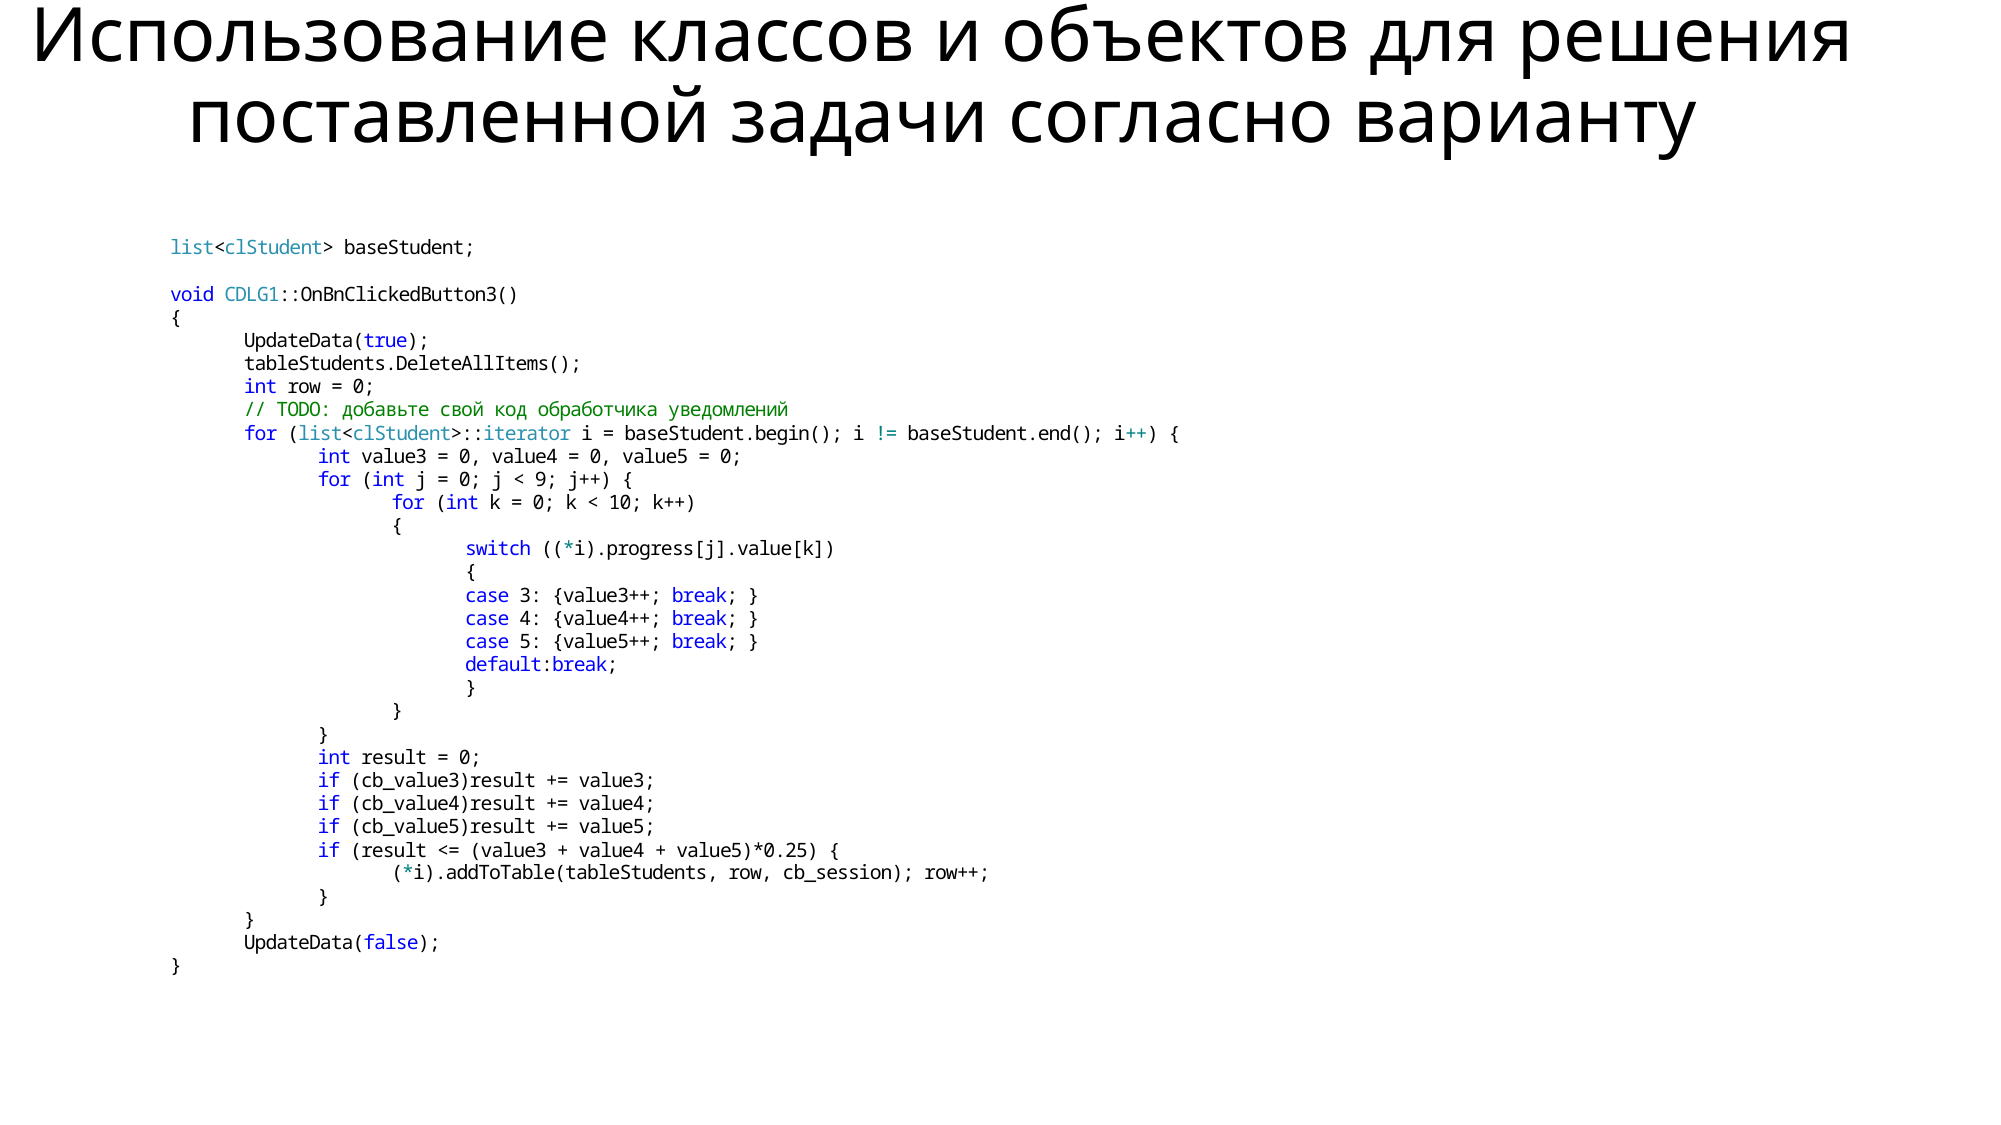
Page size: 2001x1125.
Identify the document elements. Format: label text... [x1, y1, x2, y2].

title Использование классов и объектов для решения поставленной задачи согласно варианту [11, 0, 1874, 156]
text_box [170, 236, 1504, 1125]
